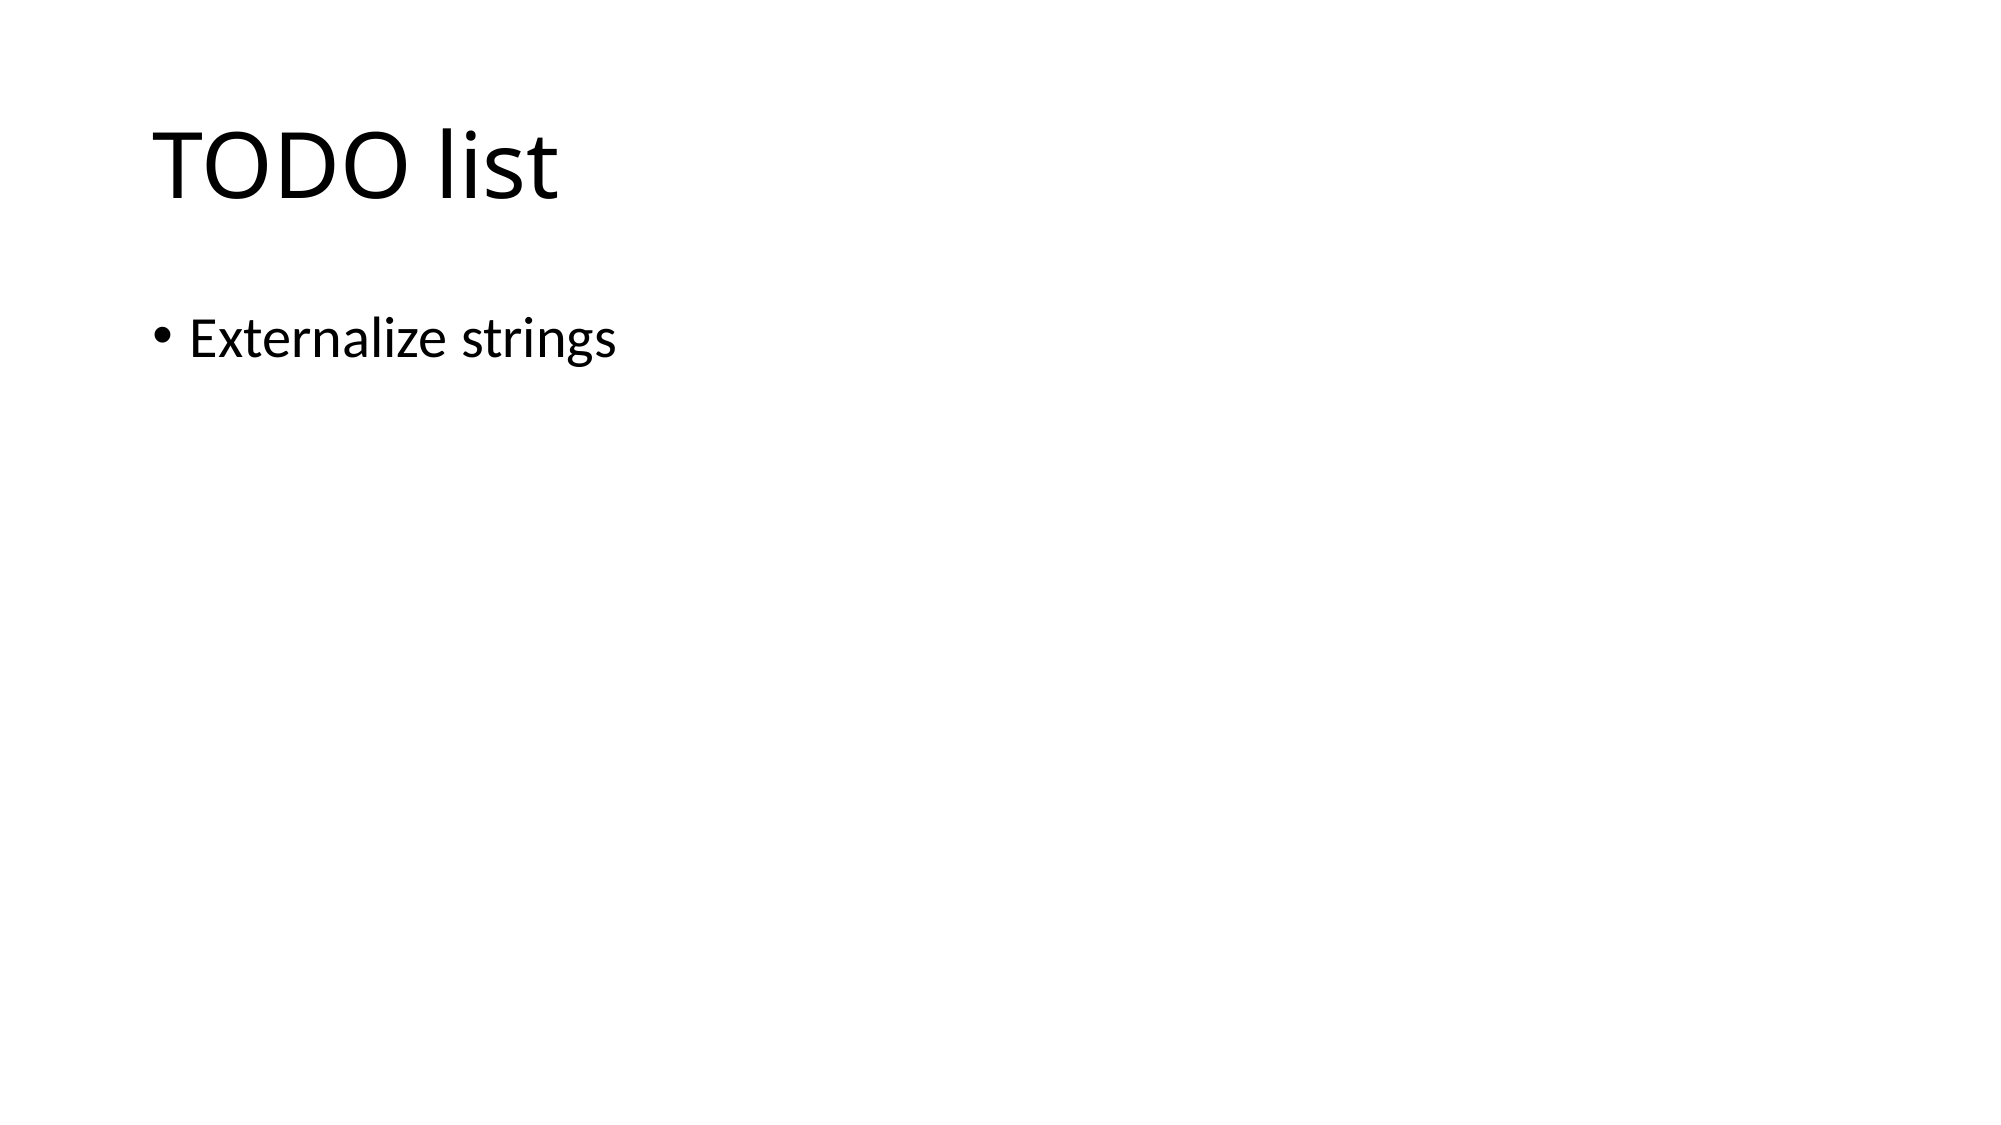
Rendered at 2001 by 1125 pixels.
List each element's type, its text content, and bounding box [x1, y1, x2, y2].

title TODO list [137, 59, 1863, 278]
list Externalize strings [137, 299, 988, 1014]
